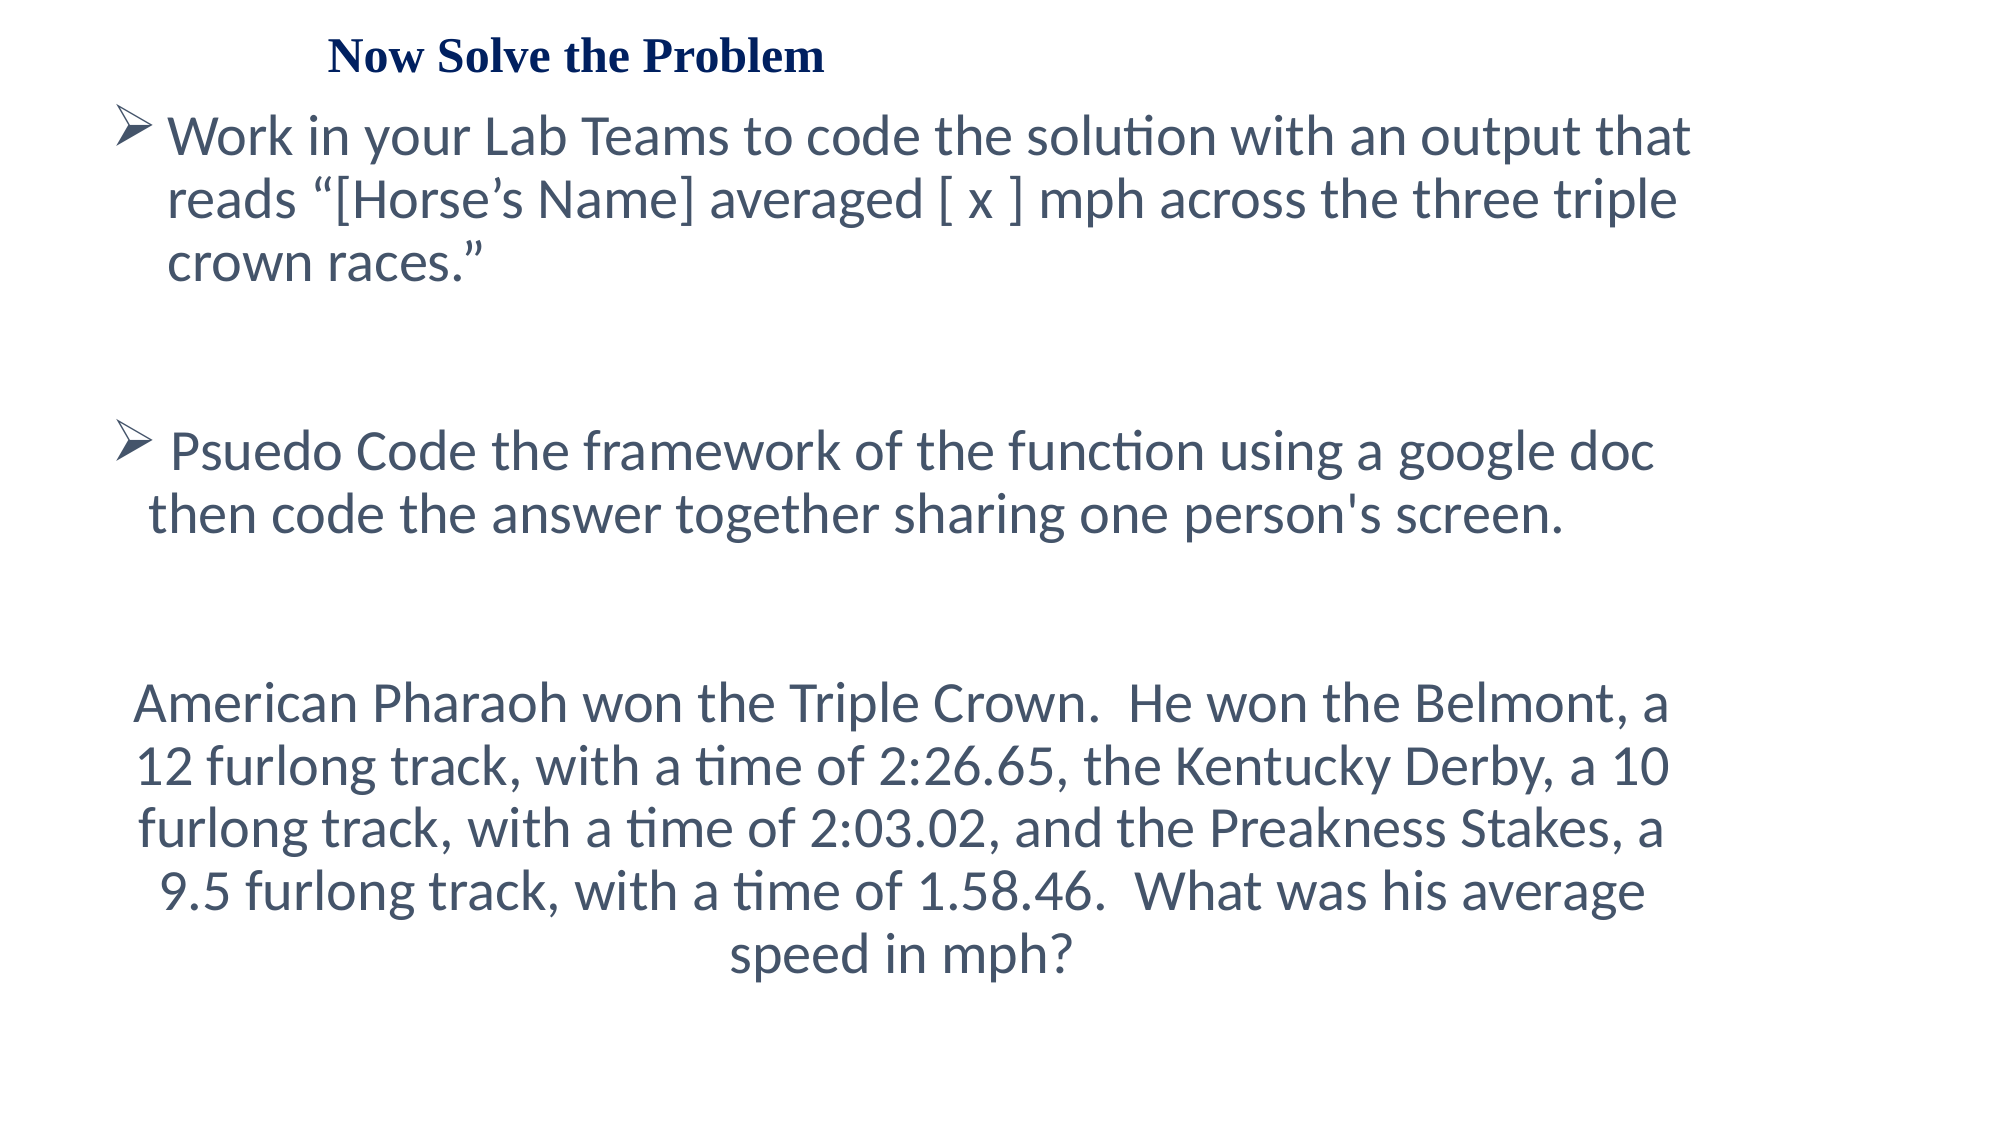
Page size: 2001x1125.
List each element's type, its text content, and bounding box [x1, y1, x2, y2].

list Work in your Lab Teams to code the solution with an output that reads “[Horse’s Name] averaged [ x ] mph across the three triple crown races.” Psuedo Code the framework of the function using a google doc then code the answer together sharing one person's screen. American Pharaoh won the Triple Crown. He won the Belmont, a 12 furlong track, with a time of 2:26.65, the Kentucky Derby, a 10 furlong track, with a time of 2:03.02, and the Preakness Stakes, a 9.5 furlong track, with a time of 1.58.46. What was his average speed in mph? [96, 90, 1710, 1059]
title Now Solve the Problem [312, 0, 1663, 90]
